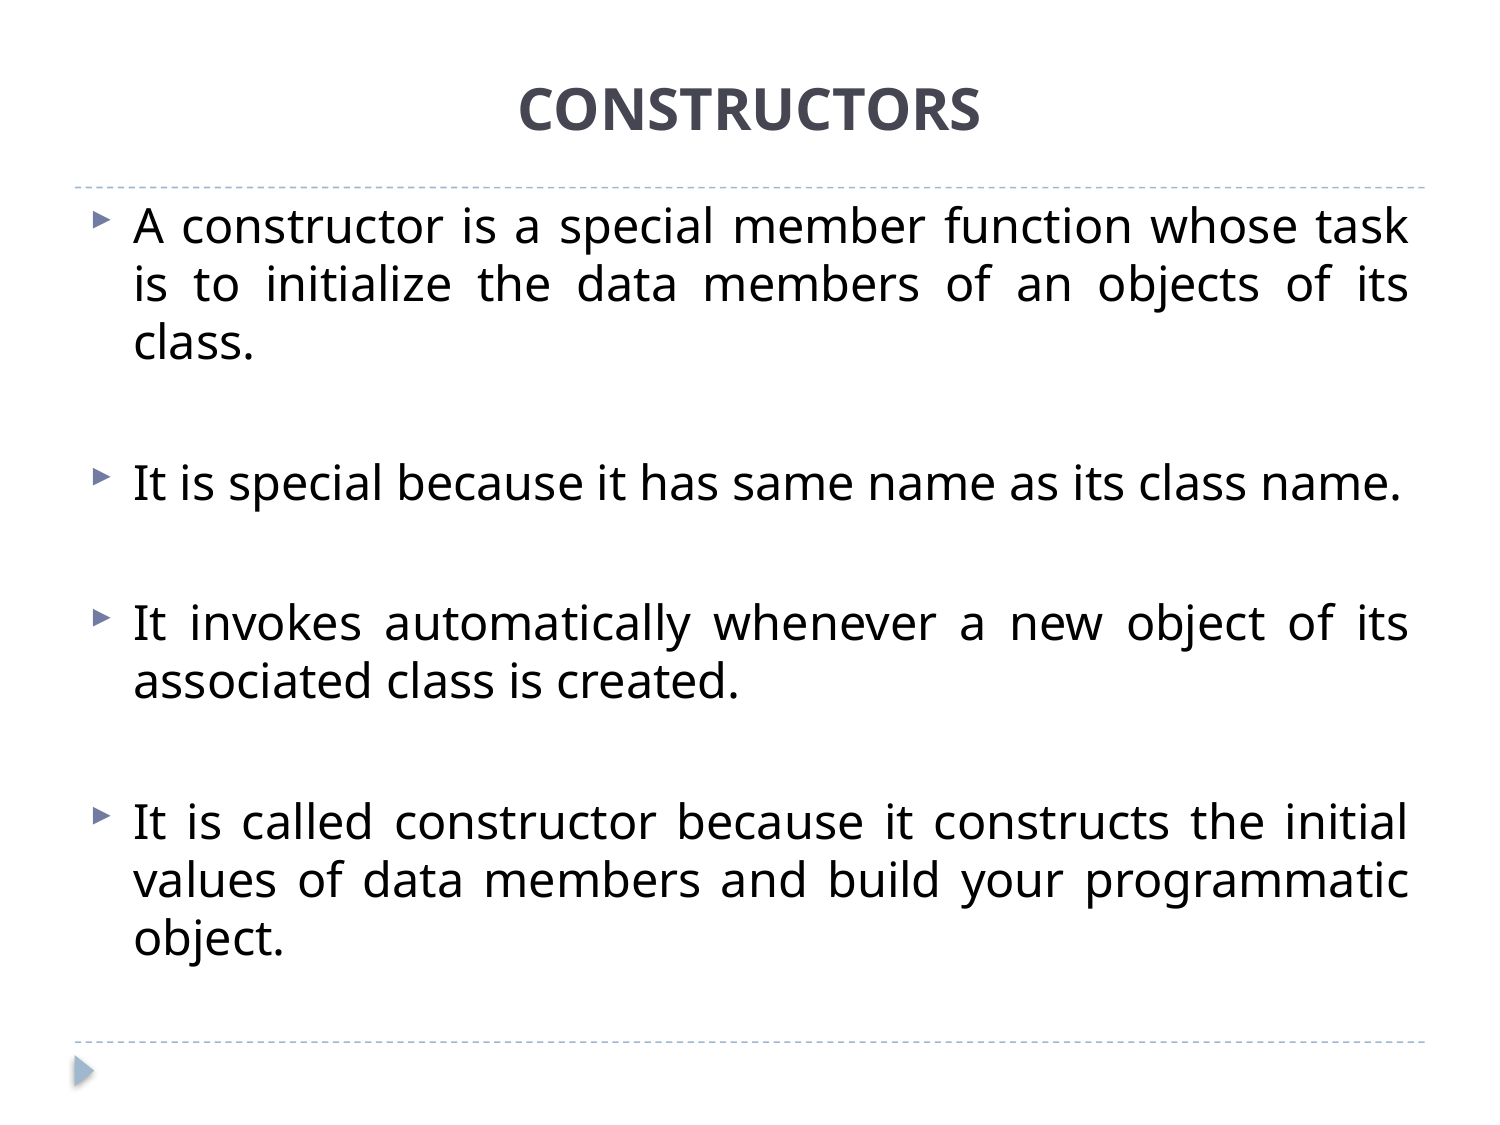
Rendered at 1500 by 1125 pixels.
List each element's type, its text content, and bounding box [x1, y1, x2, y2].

title CONSTRUCTORS [75, 24, 1425, 150]
list A constructor is a special member function whose task is to initialize the data members of an objects of its class. It is special because it has same name as its class name. It invokes automatically whenever a new object of its associated class is created. It is called constructor because it constructs the initial values of data members and build your programmatic object. [75, 187, 1425, 1038]
